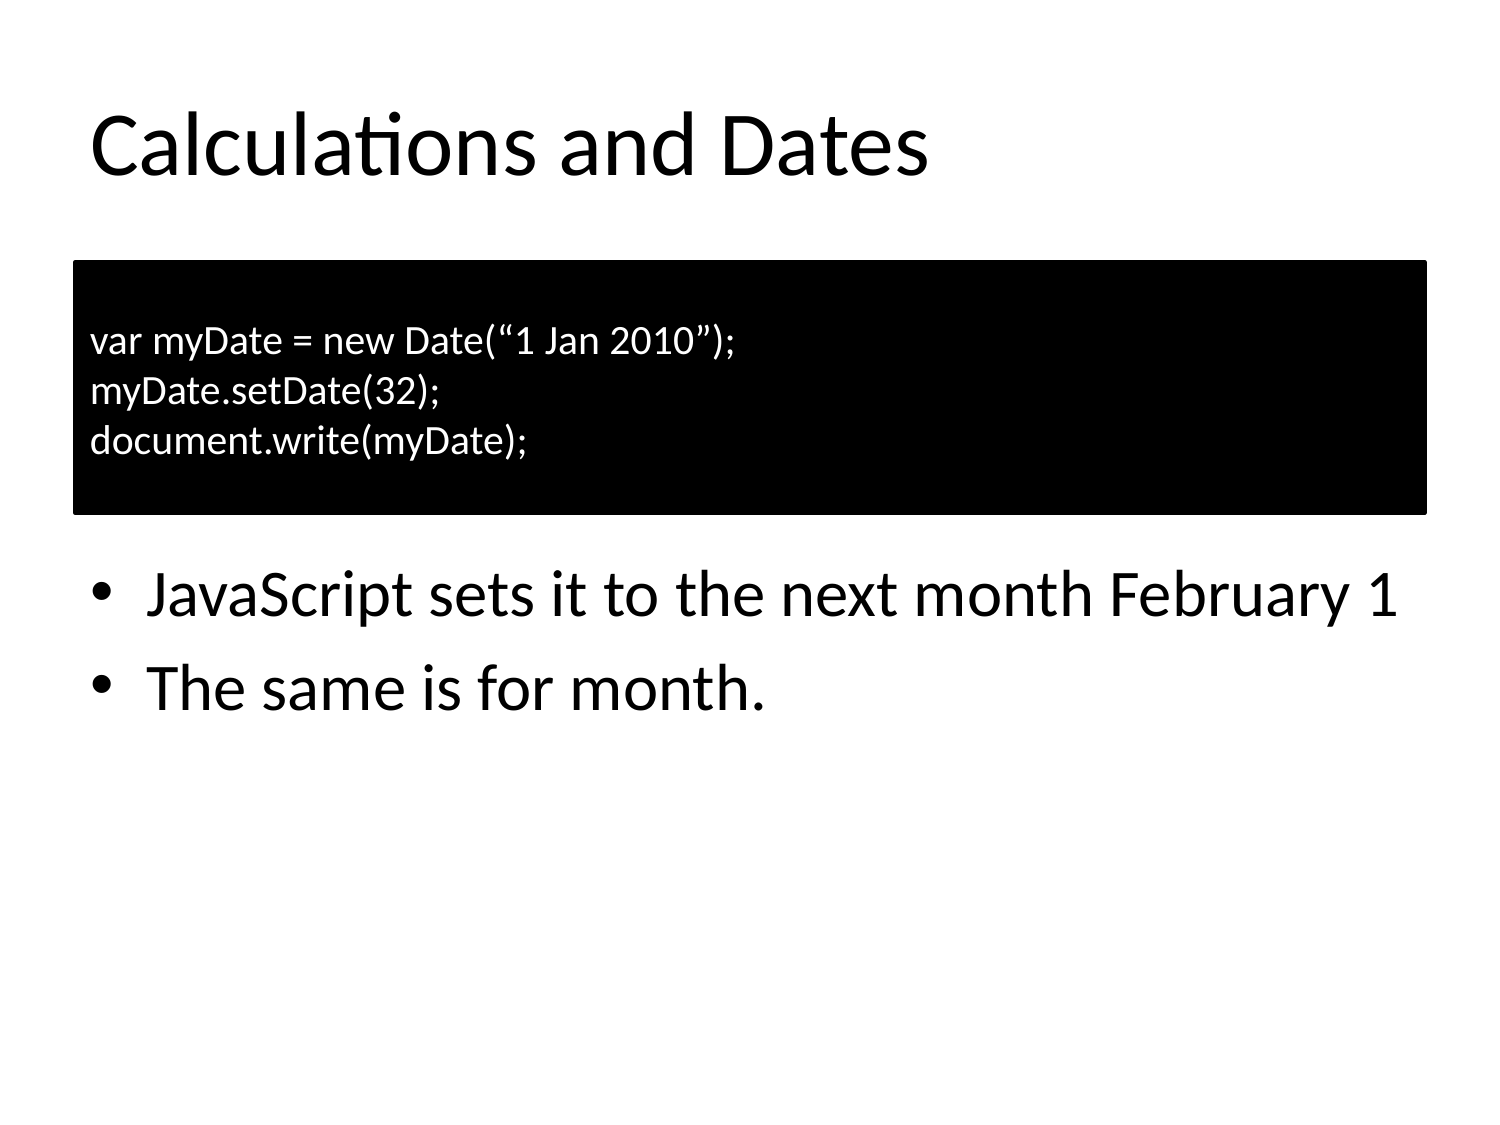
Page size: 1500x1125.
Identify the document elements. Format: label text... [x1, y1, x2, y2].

title Calculations and Dates [75, 45, 1425, 233]
text_box var myDate = new Date(“1 Jan 2010”); myDate.setDate(32); document.write(myDate); [73, 260, 1427, 515]
list JavaScript sets it to the next month February 1 The same is for month. [75, 515, 1425, 1005]
